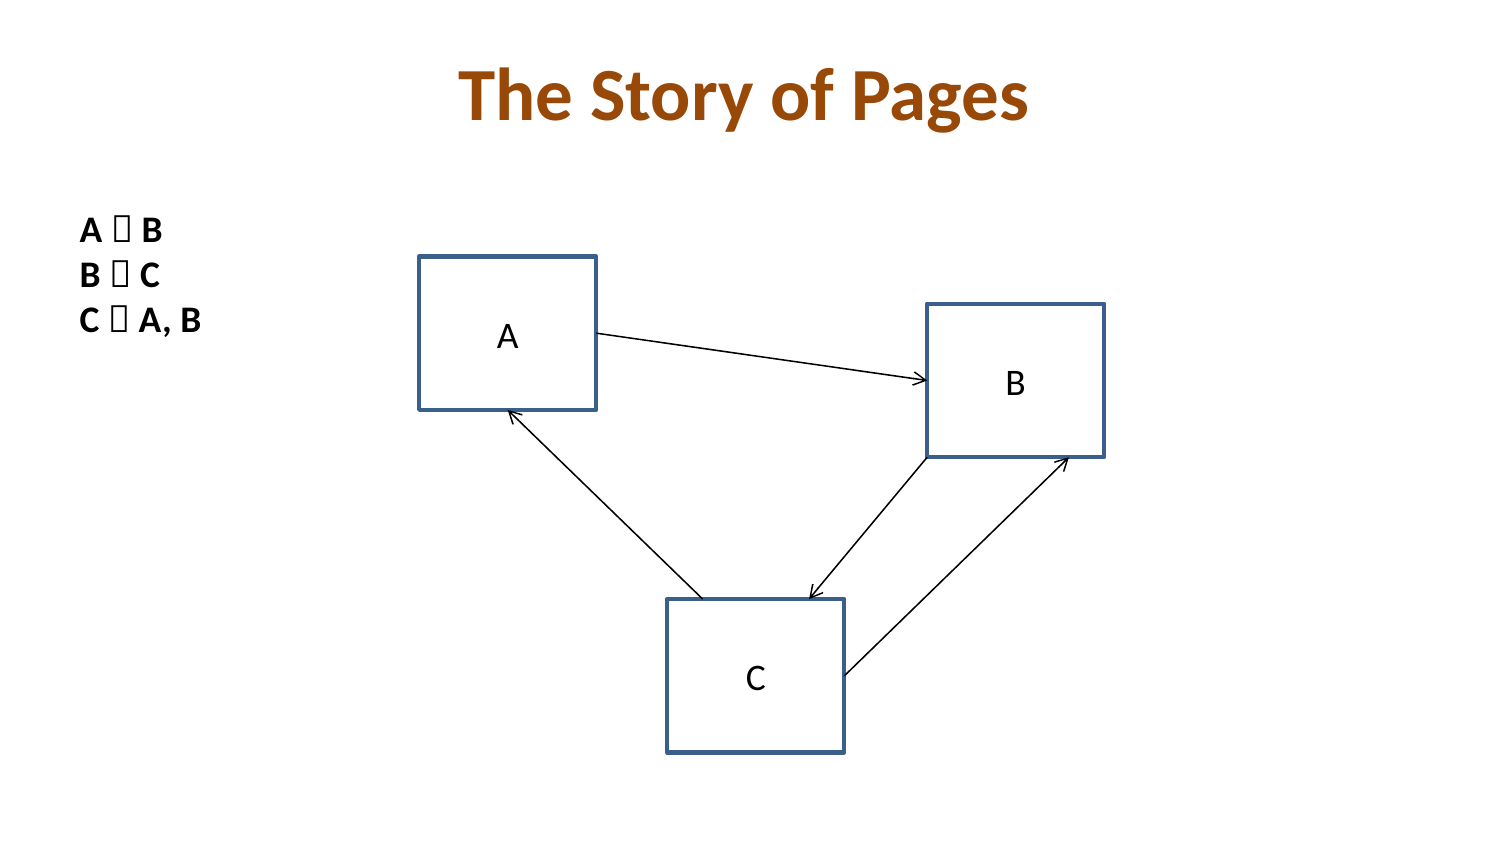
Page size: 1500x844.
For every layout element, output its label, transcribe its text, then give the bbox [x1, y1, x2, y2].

text_box A  B B  C C  A, B [64, 197, 479, 348]
text_box C [665, 597, 846, 755]
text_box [844, 456, 1070, 676]
title The Story of Pages [29, 20, 1459, 161]
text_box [808, 456, 843, 600]
text_box A [417, 254, 598, 412]
text_box B [925, 302, 1106, 459]
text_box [596, 332, 928, 381]
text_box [507, 409, 703, 600]
